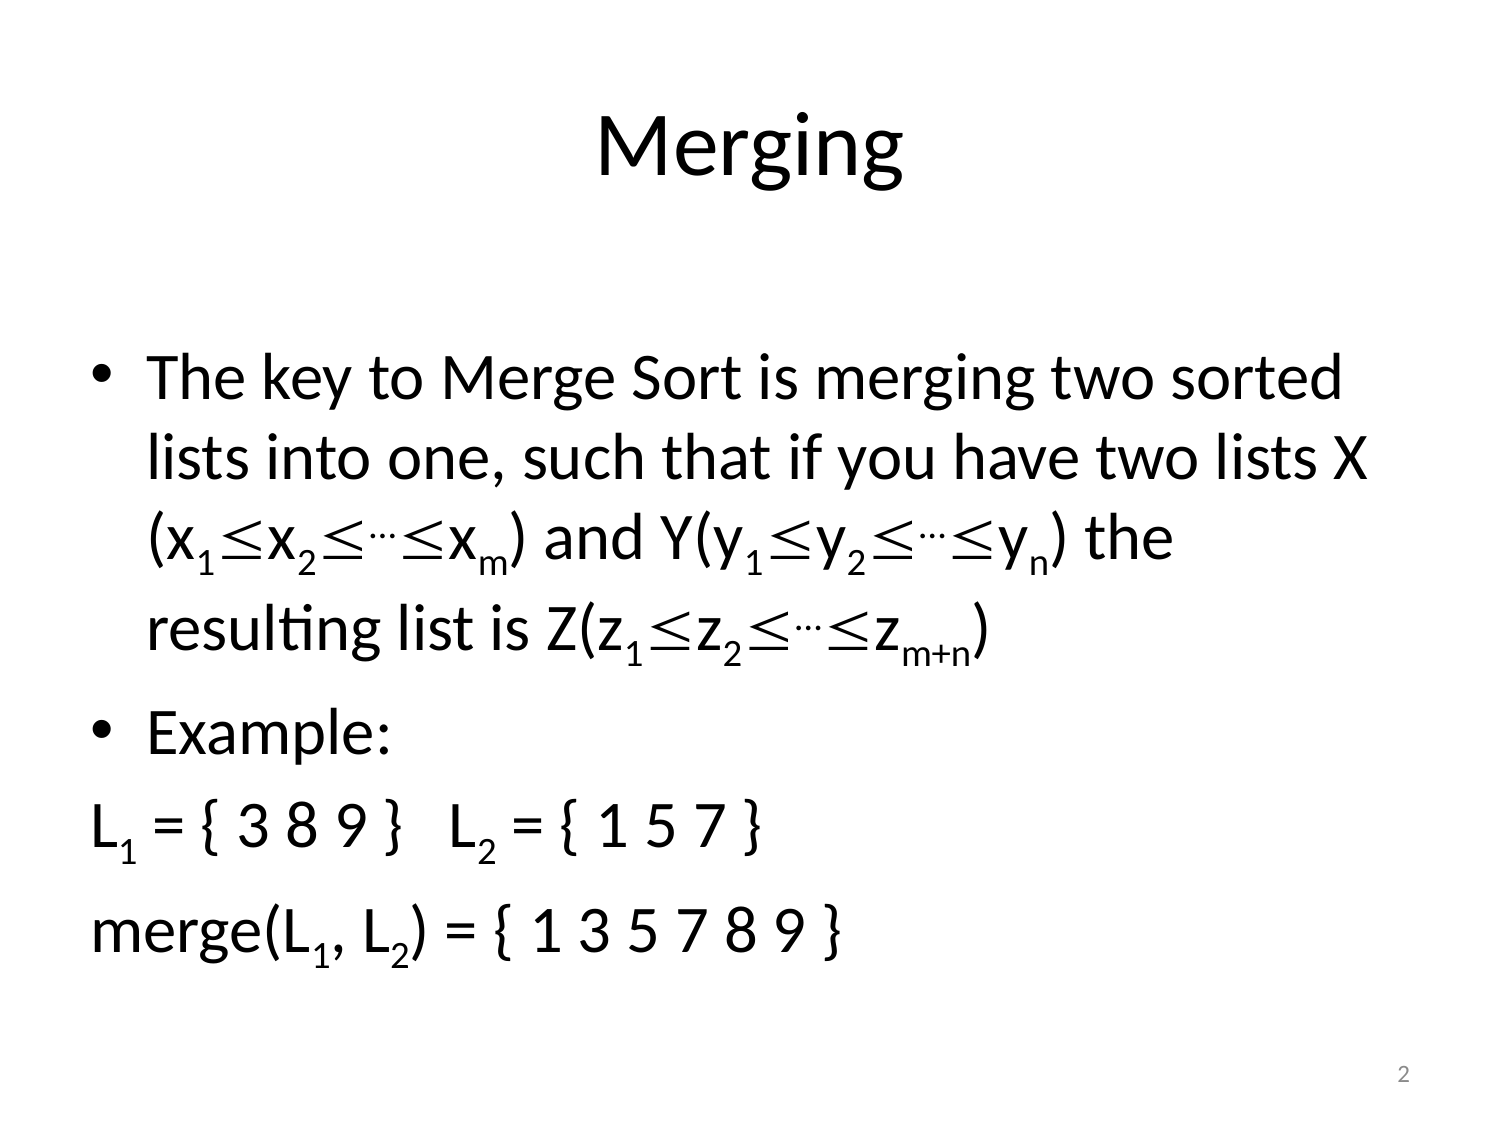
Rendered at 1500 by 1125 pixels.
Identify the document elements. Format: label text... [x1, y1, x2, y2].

slide_number 2 [1074, 1042, 1425, 1103]
title Merging [75, 45, 1425, 233]
list The key to Merge Sort is merging two sorted lists into one, such that if you have two lists X (x1x2…xm) and Y(y1y2…yn) the resulting list is Z(z1z2…zm+n) Example: L1 = { 3 8 9 } L2 = { 1 5 7 } merge(L1, L2) = { 1 3 5 7 8 9 } [75, 324, 1388, 1000]
